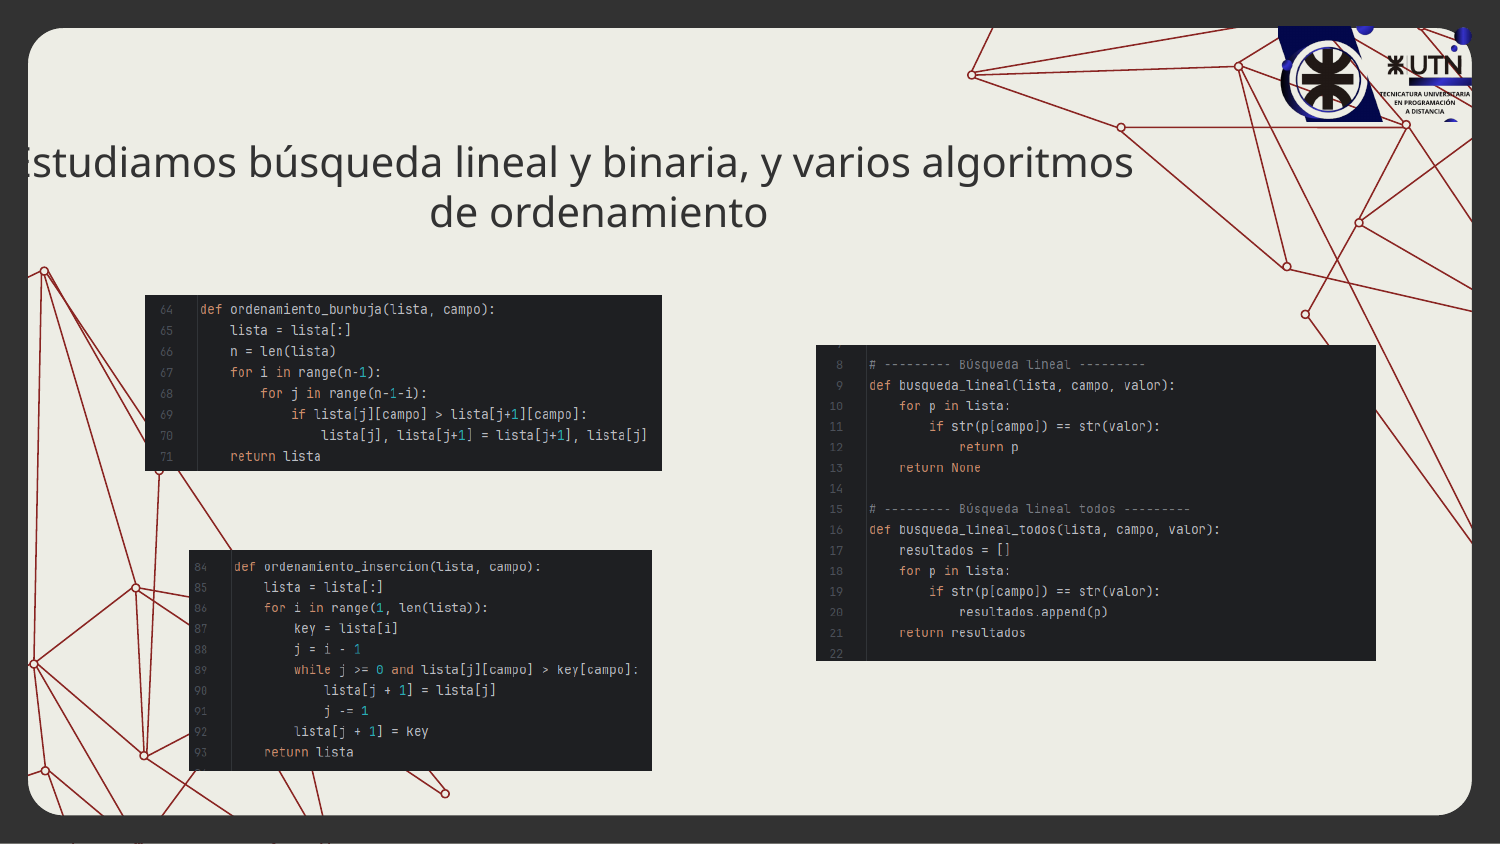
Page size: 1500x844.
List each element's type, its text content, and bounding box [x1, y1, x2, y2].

picture [1278, 26, 1473, 122]
subtitle Estudiamos búsqueda lineal y binaria, y varios algoritmos de ordenamiento [0, 121, 1153, 265]
picture [145, 295, 663, 471]
picture [815, 345, 1376, 661]
picture [189, 549, 652, 772]
